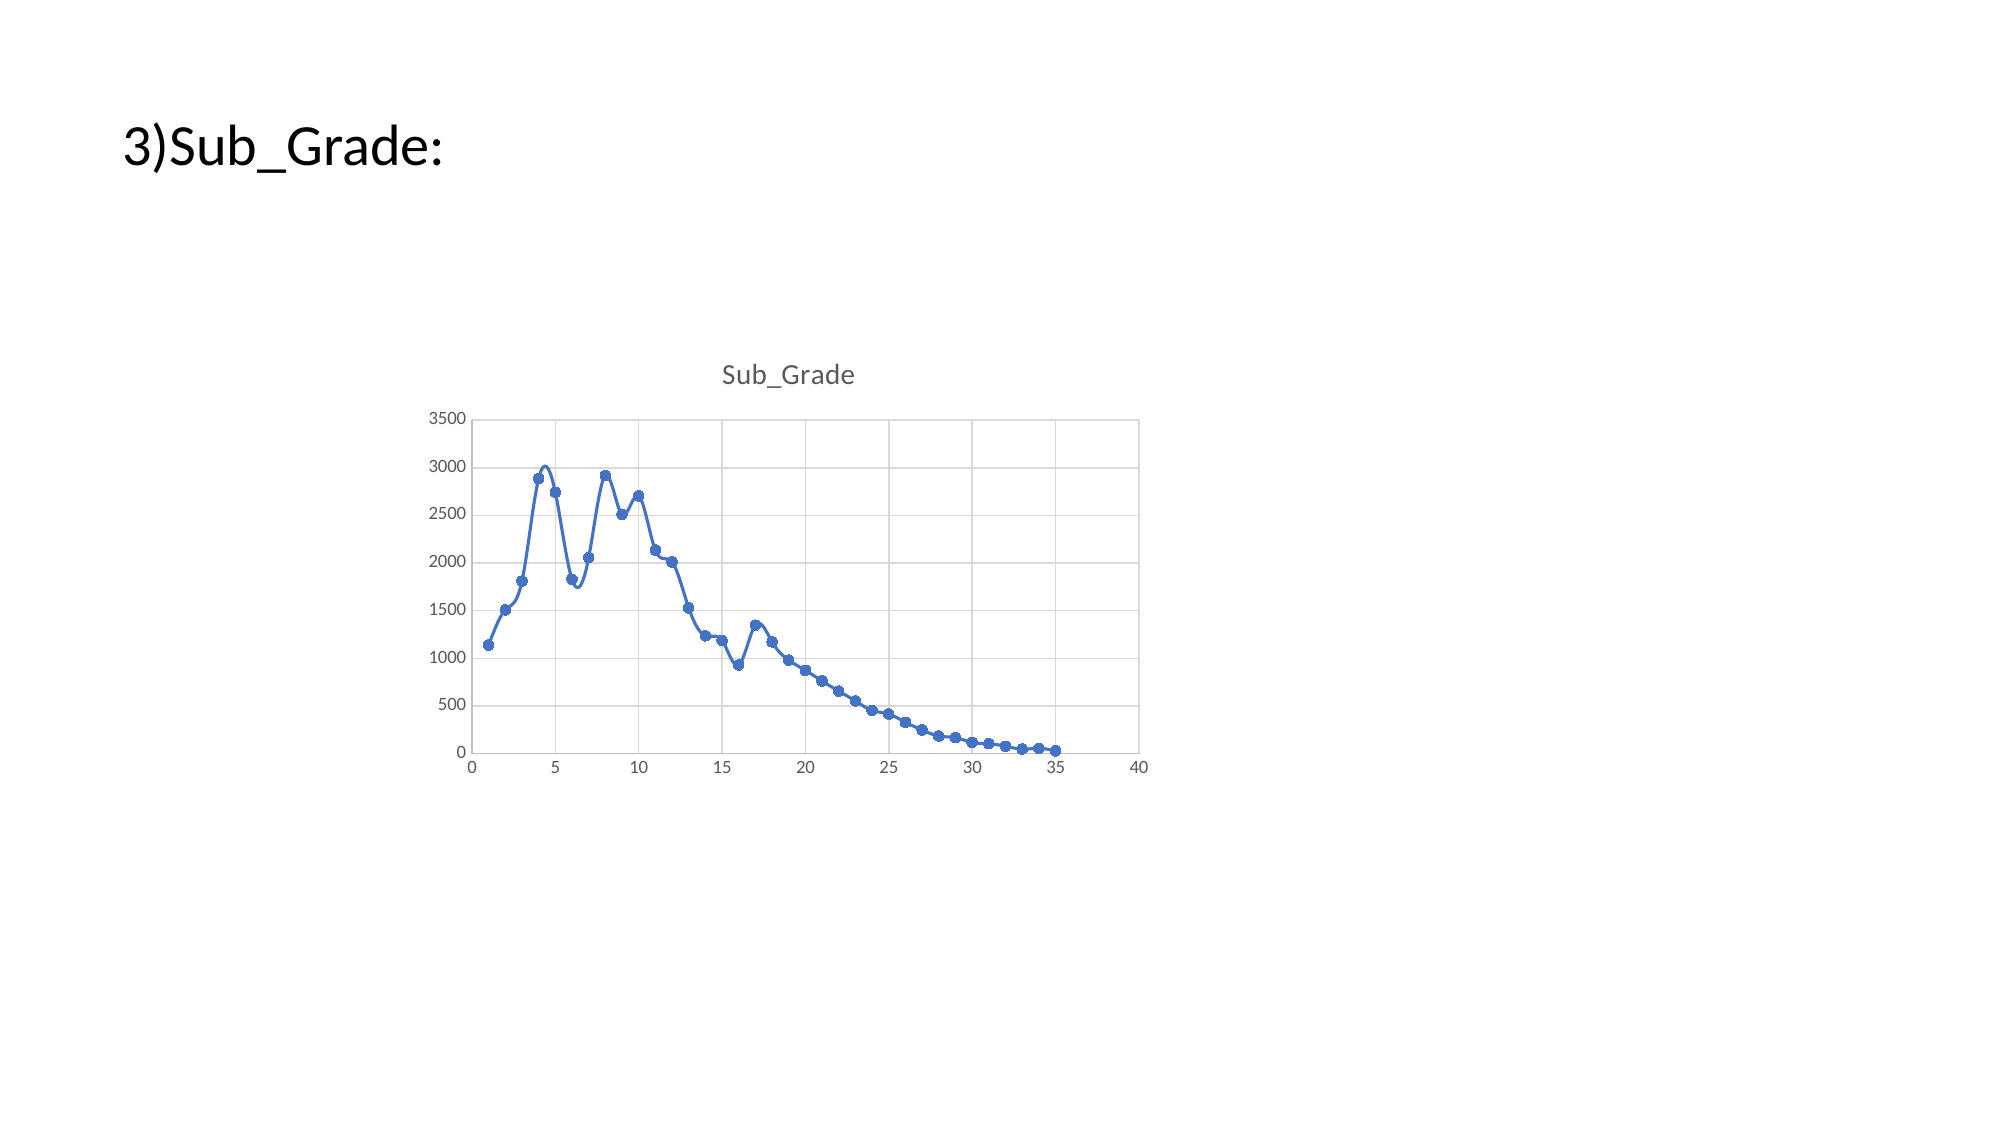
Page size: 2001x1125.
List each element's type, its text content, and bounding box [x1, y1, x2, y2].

chart [413, 337, 1164, 788]
list 3)Sub_Grade: [107, 107, 1833, 984]
